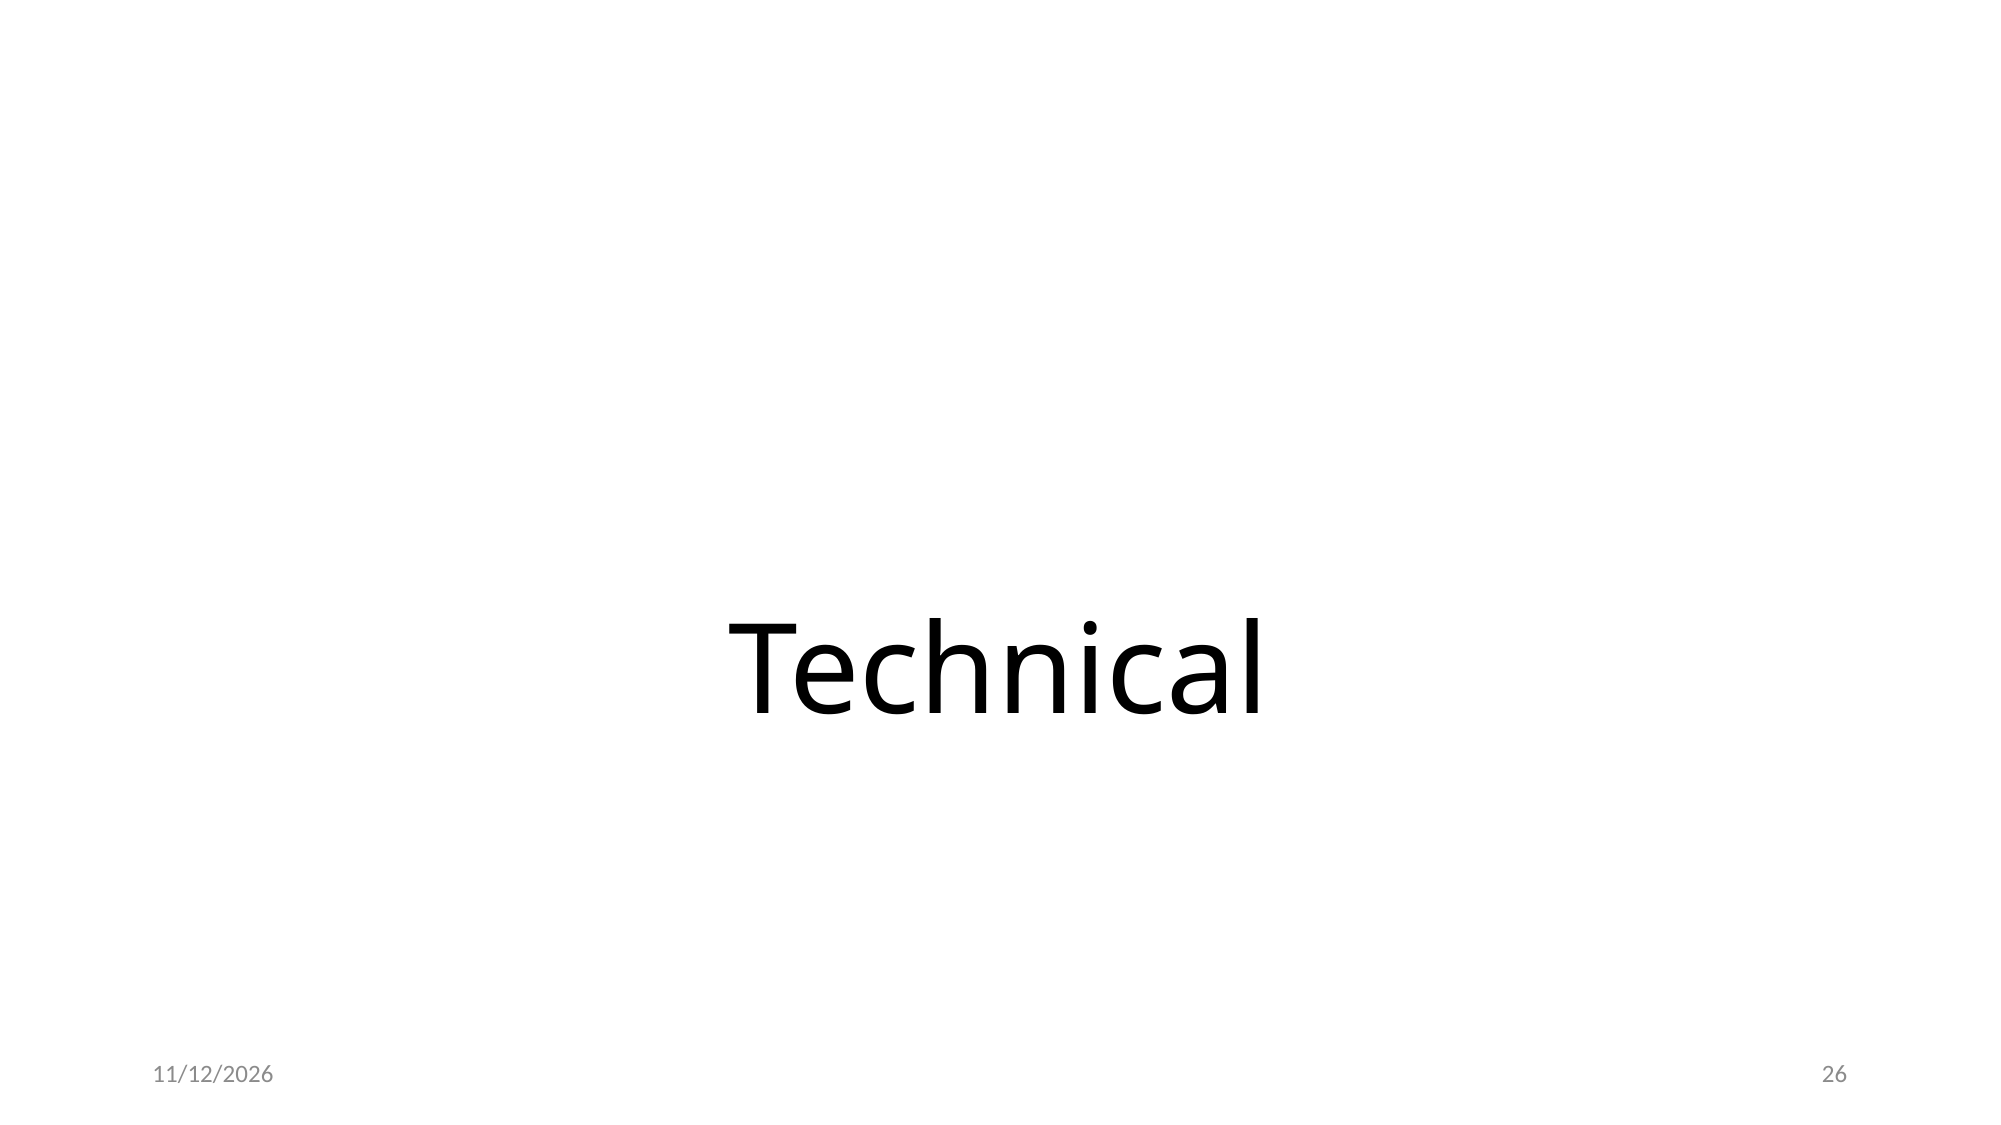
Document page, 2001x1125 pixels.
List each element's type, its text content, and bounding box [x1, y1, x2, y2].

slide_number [137, 1042, 588, 1103]
slide_number 26 [1412, 1042, 1863, 1103]
title Technical [136, 280, 1862, 749]
